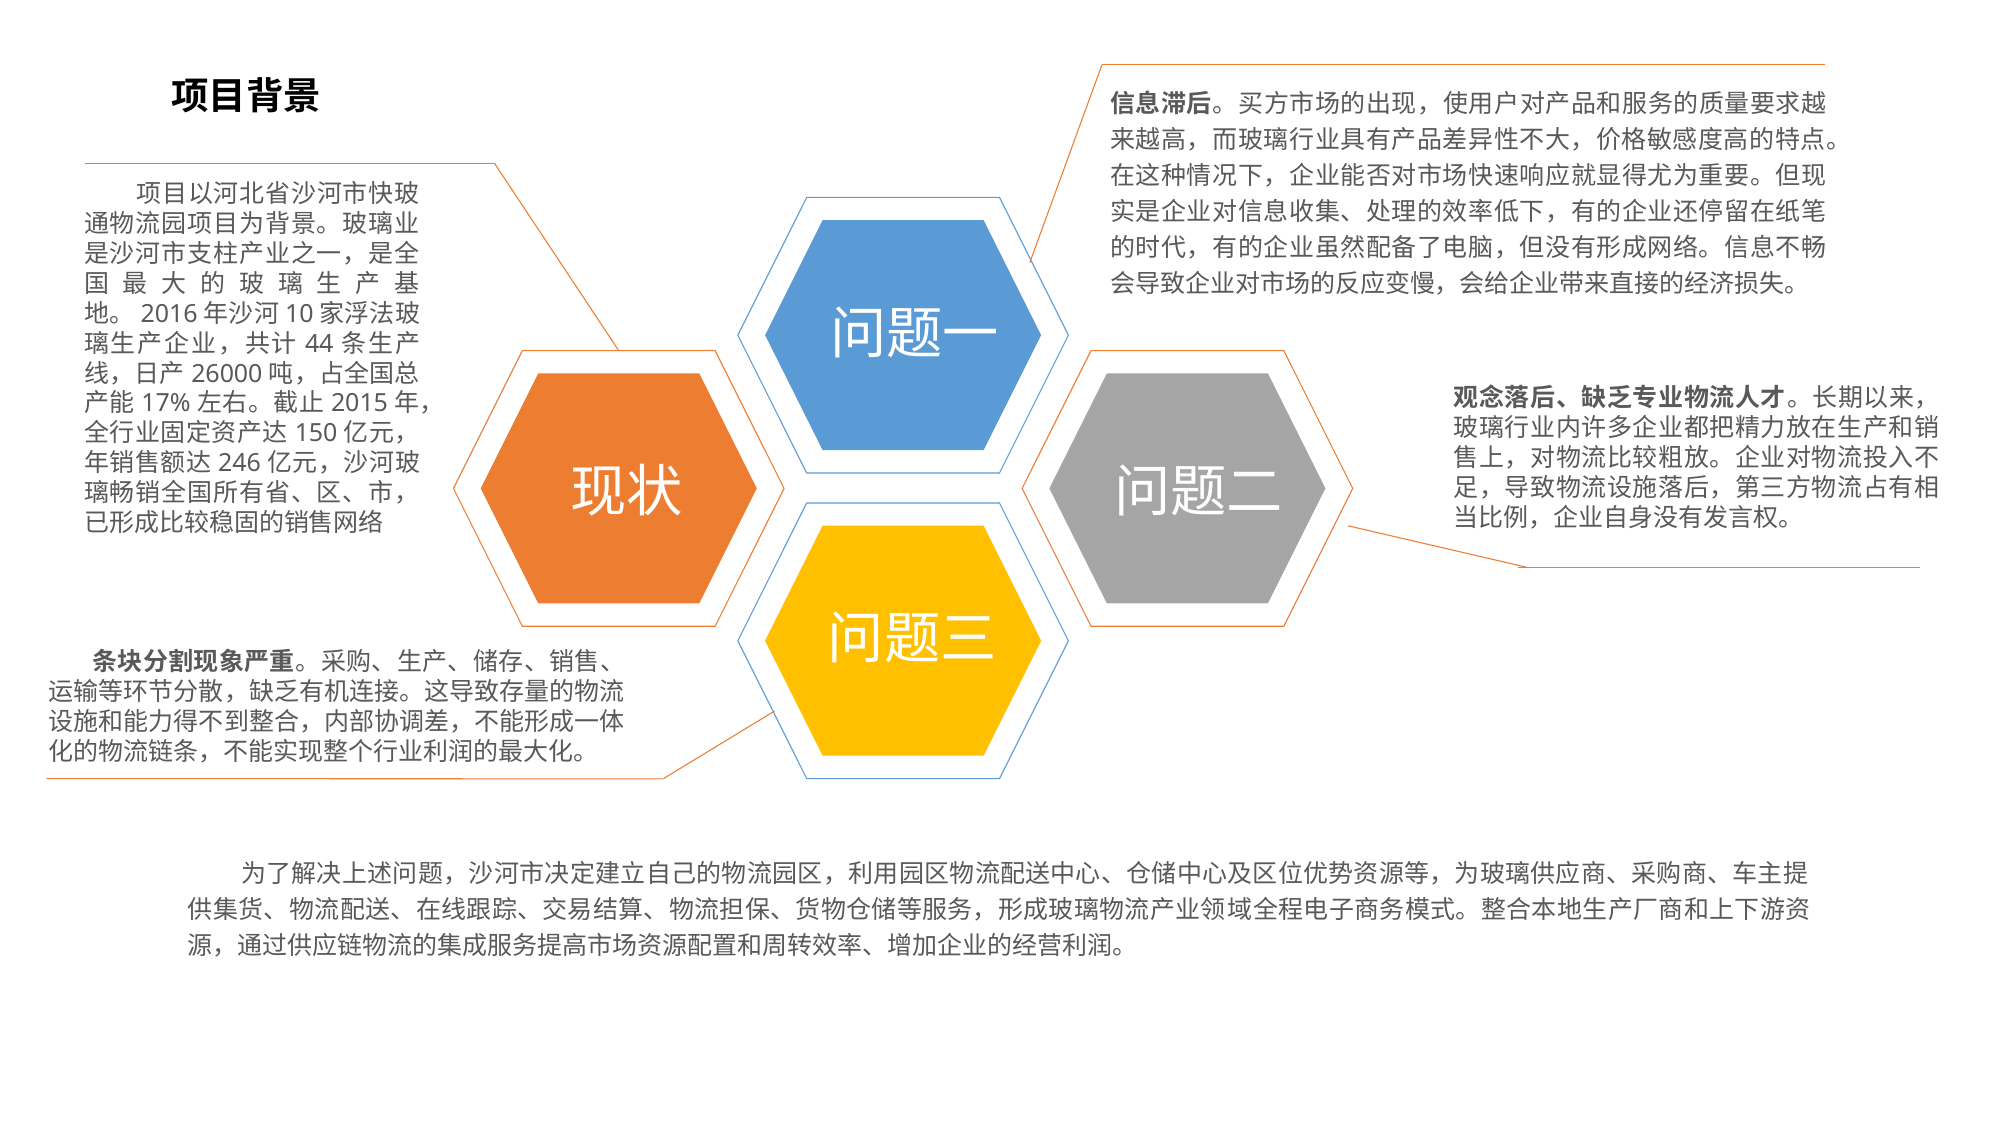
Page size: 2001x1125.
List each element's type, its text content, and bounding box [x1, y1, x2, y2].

text_box 项目以河北省沙河市快玻通物流园项目为背景。玻璃业是沙河市支柱产业之一，是全国最大的玻璃生产基地。2016年沙河10家浮法玻璃生产企业，共计44条生产线，日产26000吨，占全国总产能17%左右。截止2015年，全行业固定资产达150亿元，年销售额达246亿元，沙河玻璃畅销全国所有省、区、市，已形成比较稳固的销售网络 [64, 167, 440, 547]
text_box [737, 502, 1069, 779]
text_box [85, 163, 619, 351]
text_box 项目背景 [156, 64, 336, 125]
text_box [663, 711, 775, 779]
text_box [1347, 525, 1920, 568]
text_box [737, 197, 1069, 474]
text_box 为了解决上述问题，沙河市决定建立自己的物流园区，利用园区物流配送中心、仓储中心及区位优势资源等，为玻璃供应商、采购商、车主提供集货、物流配送、在线跟踪、交易结算、物流担保、货物仓储等服务，形成玻璃物流产业领域全程电子商务模式。整合本地生产厂商和上下游资源，通过供应链物流的集成服务提高市场资源配置和周转效率、增加企业的经营利润。 [173, 844, 1826, 967]
text_box 条块分割现象严重。采购、生产、储存、销售、运输等环节分散，缺乏有机连接。这导致存量的物流设施和能力得不到整合，内部协调差，不能形成一体化的物流链条，不能实现整个行业利润的最大化。 [28, 635, 646, 806]
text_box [453, 350, 785, 627]
text_box 信息滞后。买方市场的出现，使用户对产品和服务的质量要求越来越高，而玻璃行业具有产品差异性不大，价格敏感度高的特点。在这种情况下，企业能否对市场快速响应就显得尤为重要。但现实是企业对信息收集、处理的效率低下，有的企业还停留在纸笔的时代，有的企业虽然配备了电脑，但没有形成网络。信息不畅会导致企业对市场的反应变慢，会给企业带来直接的经济损失。 [1090, 71, 1848, 308]
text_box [1029, 64, 1826, 263]
text_box 观念落后、缺乏专业物流人才。长期以来，玻璃行业内许多企业都把精力放在生产和销售上，对物流比较粗放。企业对物流投入不足，导致物流设施落后，第三方物流占有相当比例，企业自身没有发言权。 [1433, 371, 1960, 572]
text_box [1022, 350, 1353, 627]
